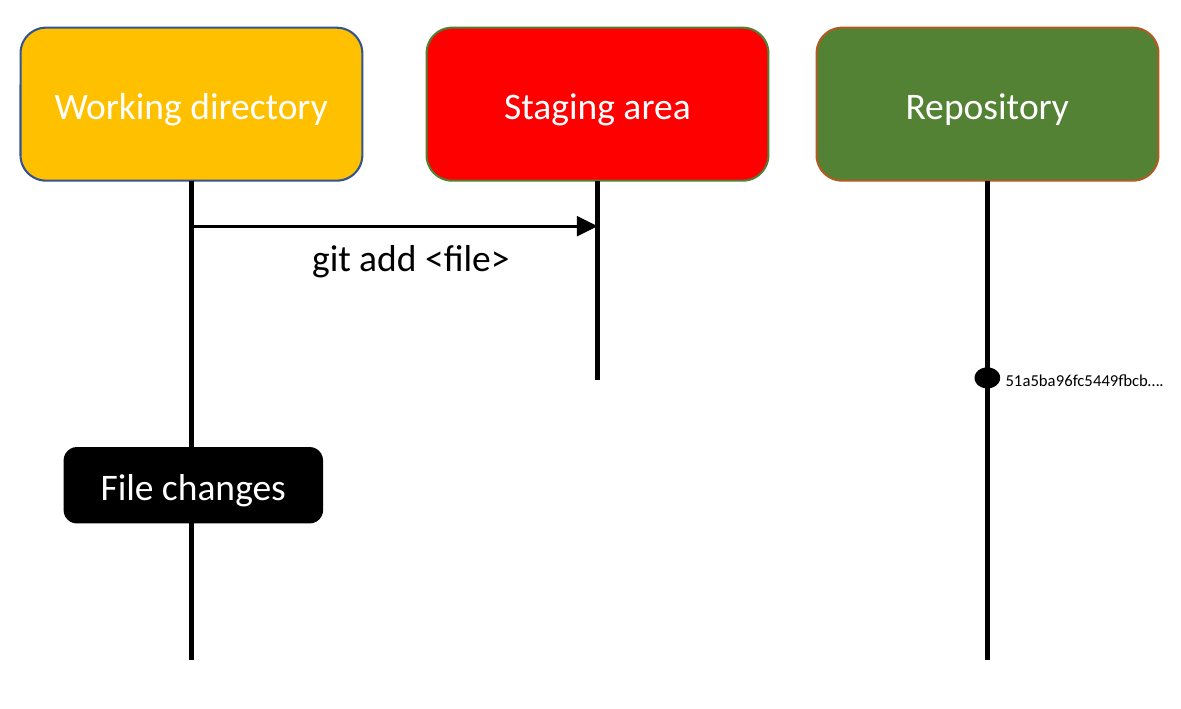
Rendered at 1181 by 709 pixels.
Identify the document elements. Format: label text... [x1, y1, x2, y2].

text_box File changes [192, 447, 324, 524]
text_box Repository [815, 26, 1160, 182]
text_box [974, 367, 987, 389]
text_box File changes [63, 447, 191, 524]
text_box 51a5ba96fc5449fbcb…. [990, 362, 1179, 398]
text_box Working directory [19, 26, 364, 182]
text_box git add <file> [281, 228, 541, 287]
text_box Staging area [425, 26, 770, 182]
